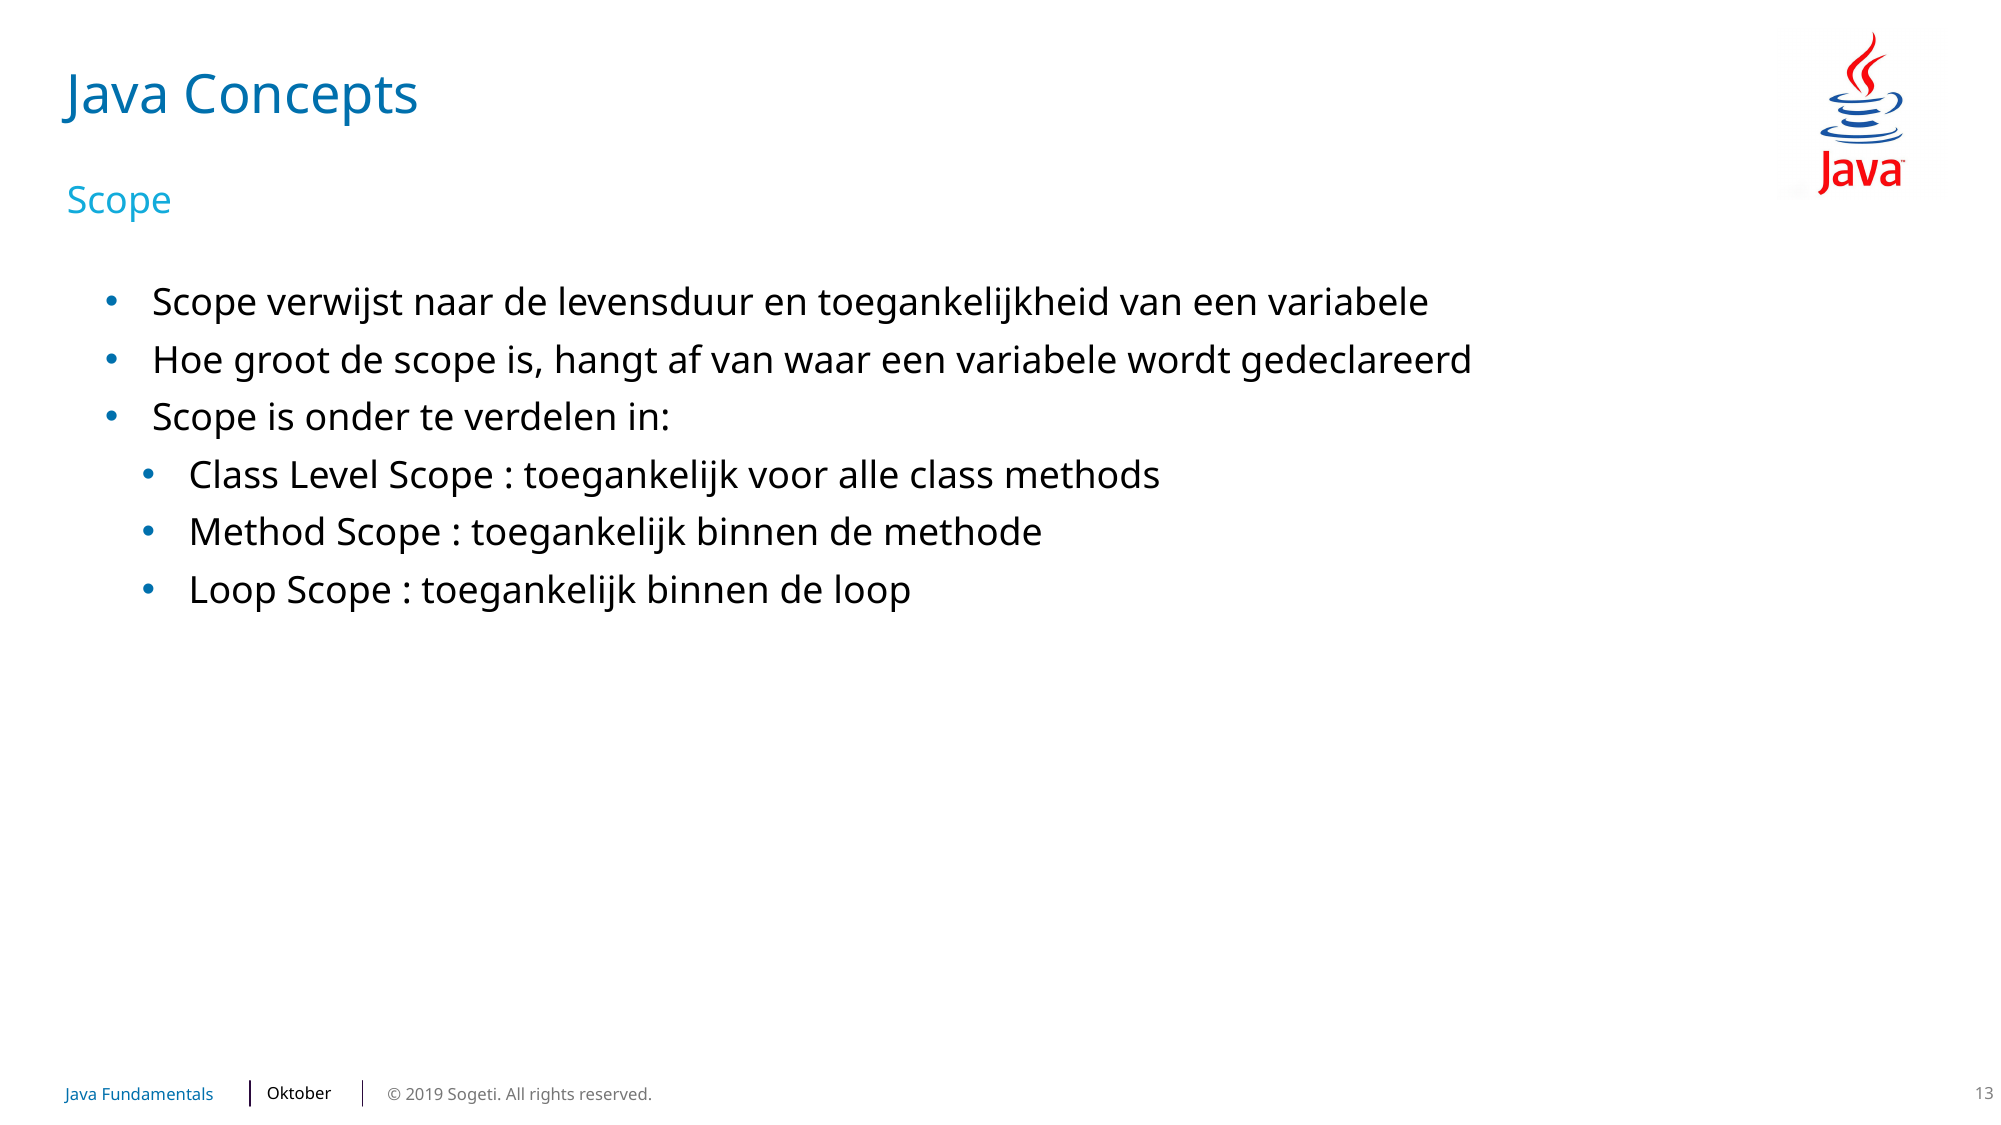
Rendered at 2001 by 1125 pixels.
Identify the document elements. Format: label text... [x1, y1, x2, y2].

text_box Java Concepts [66, 66, 1776, 134]
text_box Scope [66, 174, 1863, 242]
picture [1776, 28, 1948, 200]
list Scope verwijst naar de levensduur en toegankelijkheid van een variabele Hoe groot de scope is, hangt af van waar een variabele wordt gedeclareerd Scope is onder te verdelen in: Class Level Scope : toegankelijk voor alle class methods Method Scope : toegankelijk binnen de methode Loop Scope : toegankelijk binnen de loop [66, 278, 1863, 1025]
